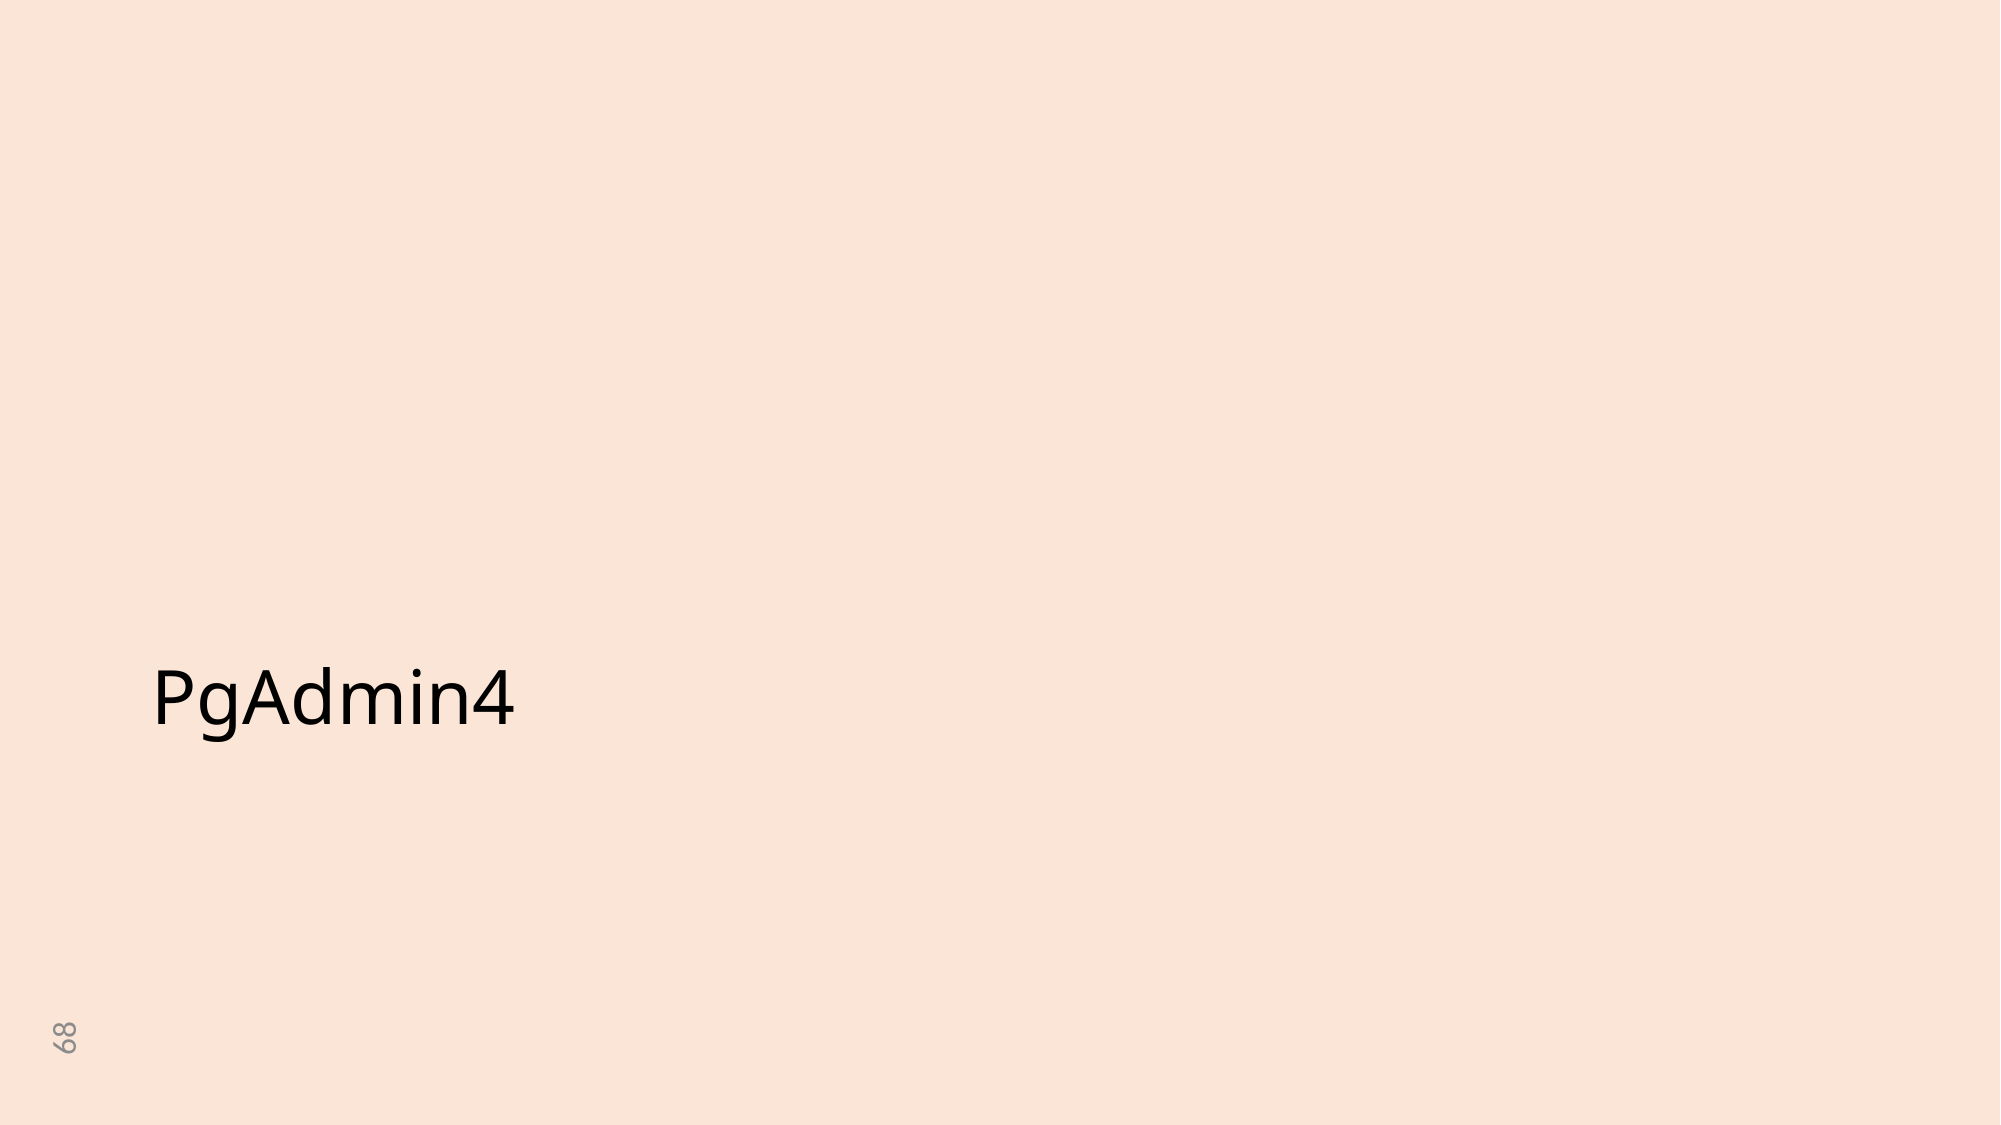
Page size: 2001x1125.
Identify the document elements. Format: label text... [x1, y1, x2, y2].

title PgAdmin4 [136, 280, 1862, 749]
slide_number 68 [32, 969, 93, 1108]
